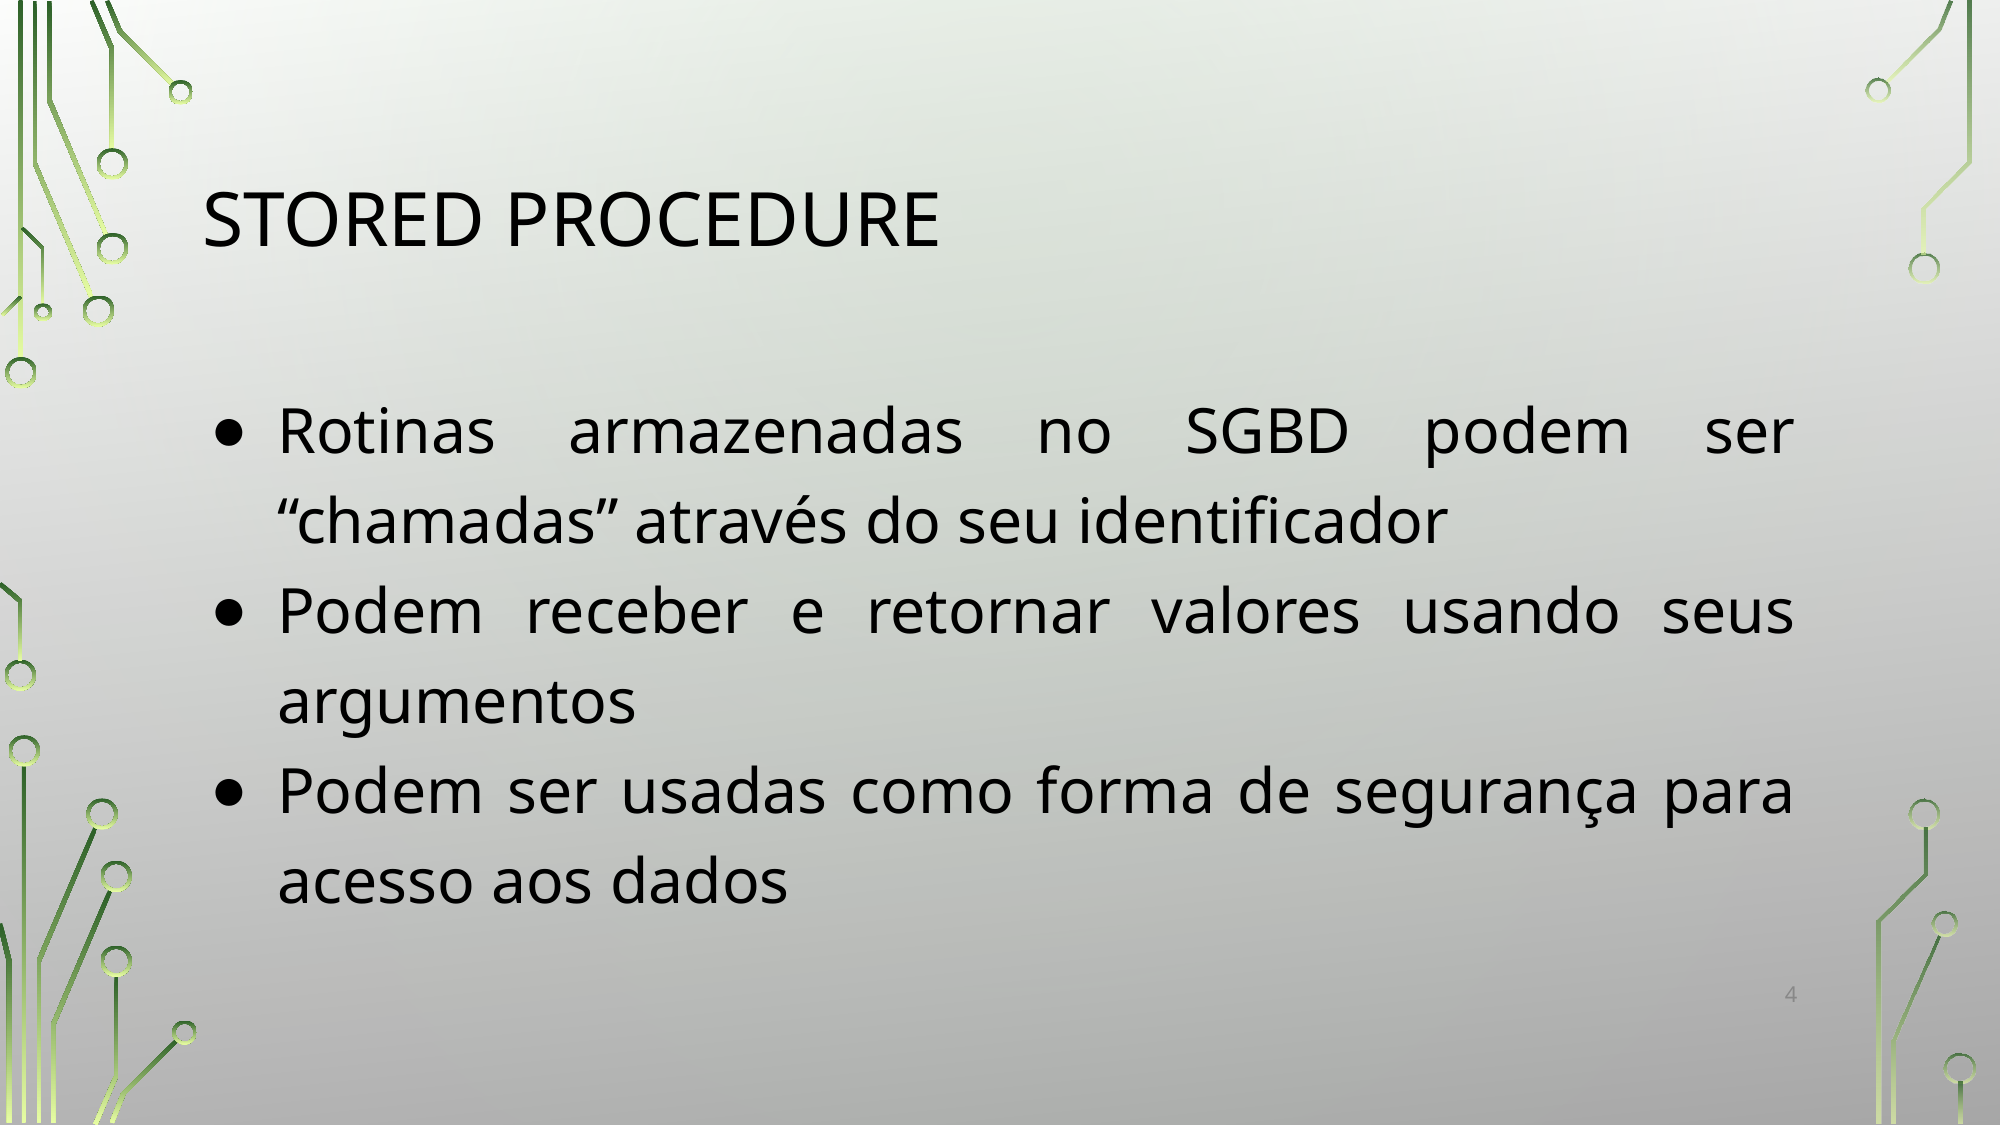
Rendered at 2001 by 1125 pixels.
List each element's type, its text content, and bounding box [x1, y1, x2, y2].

slide_number ‹#› [1685, 965, 1813, 1025]
title STORED PROCEDURE [187, 101, 1813, 344]
list Rotinas armazenadas no SGBD podem ser “chamadas” através do seu identificador Podem receber e retornar valores usando seus argumentos Podem ser usadas como forma de segurança para acesso aos dados [187, 369, 1813, 950]
